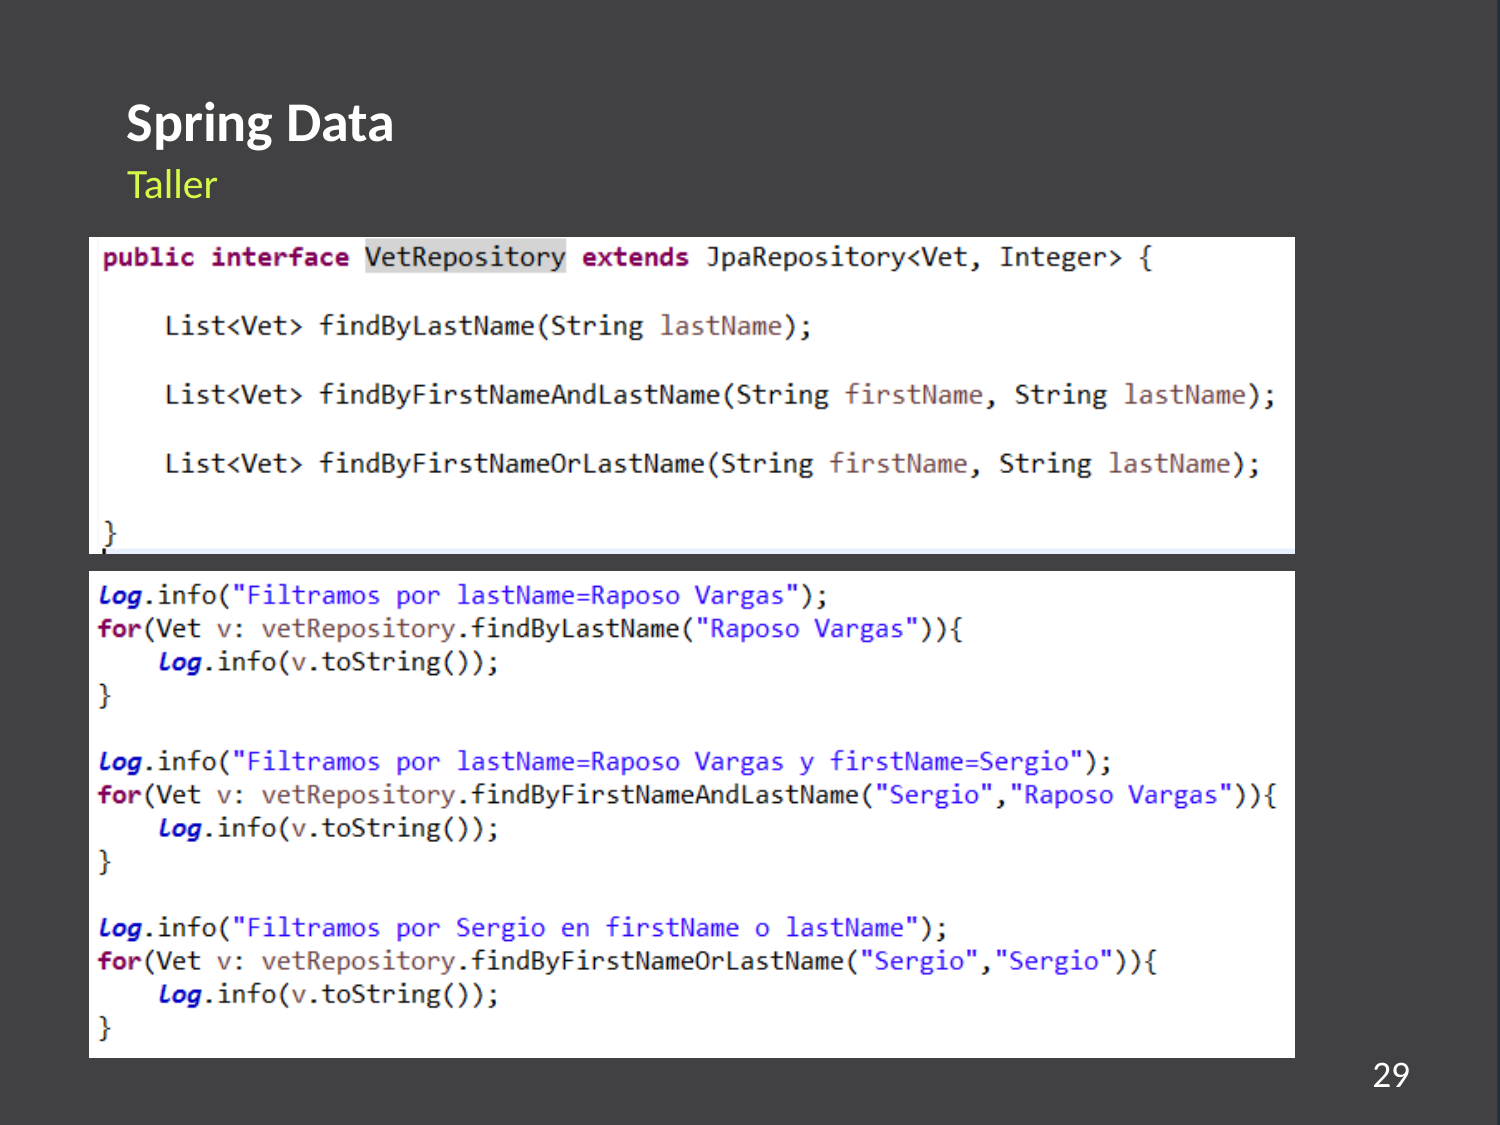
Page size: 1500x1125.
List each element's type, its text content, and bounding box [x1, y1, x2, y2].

list Spring Data [112, 78, 1069, 148]
text_box [112, 255, 1425, 1026]
picture [88, 236, 1296, 554]
text_box Taller [112, 148, 1425, 220]
text_box 29 [1281, 1042, 1425, 1103]
picture [88, 571, 1296, 1059]
